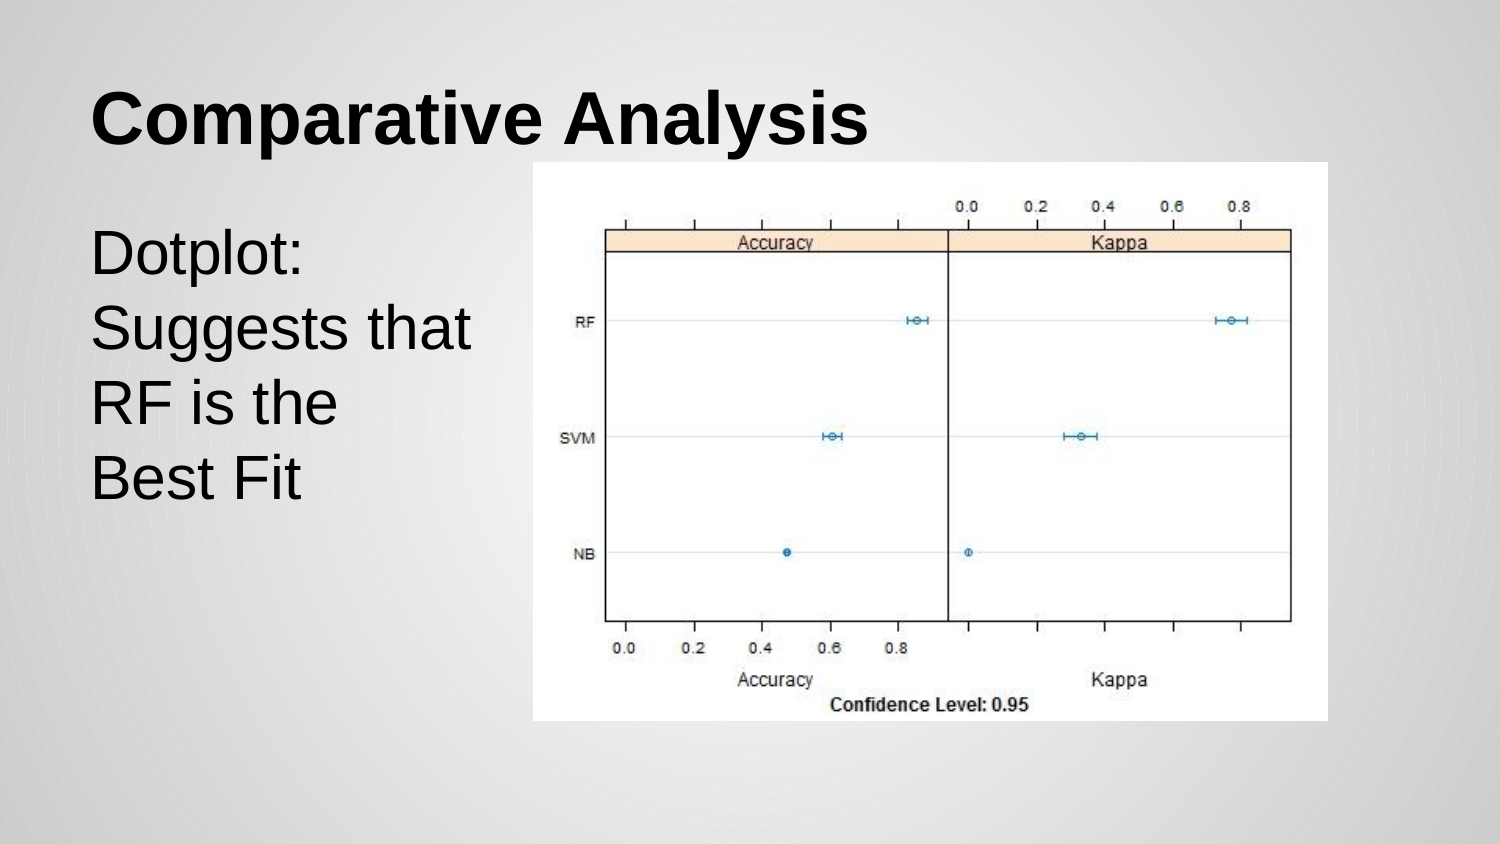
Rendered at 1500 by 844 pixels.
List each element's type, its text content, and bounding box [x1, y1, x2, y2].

picture [533, 161, 1328, 721]
title Comparative Analysis [75, 33, 1425, 175]
list Dotplot: Suggests that RF is the Best Fit [75, 196, 1425, 808]
